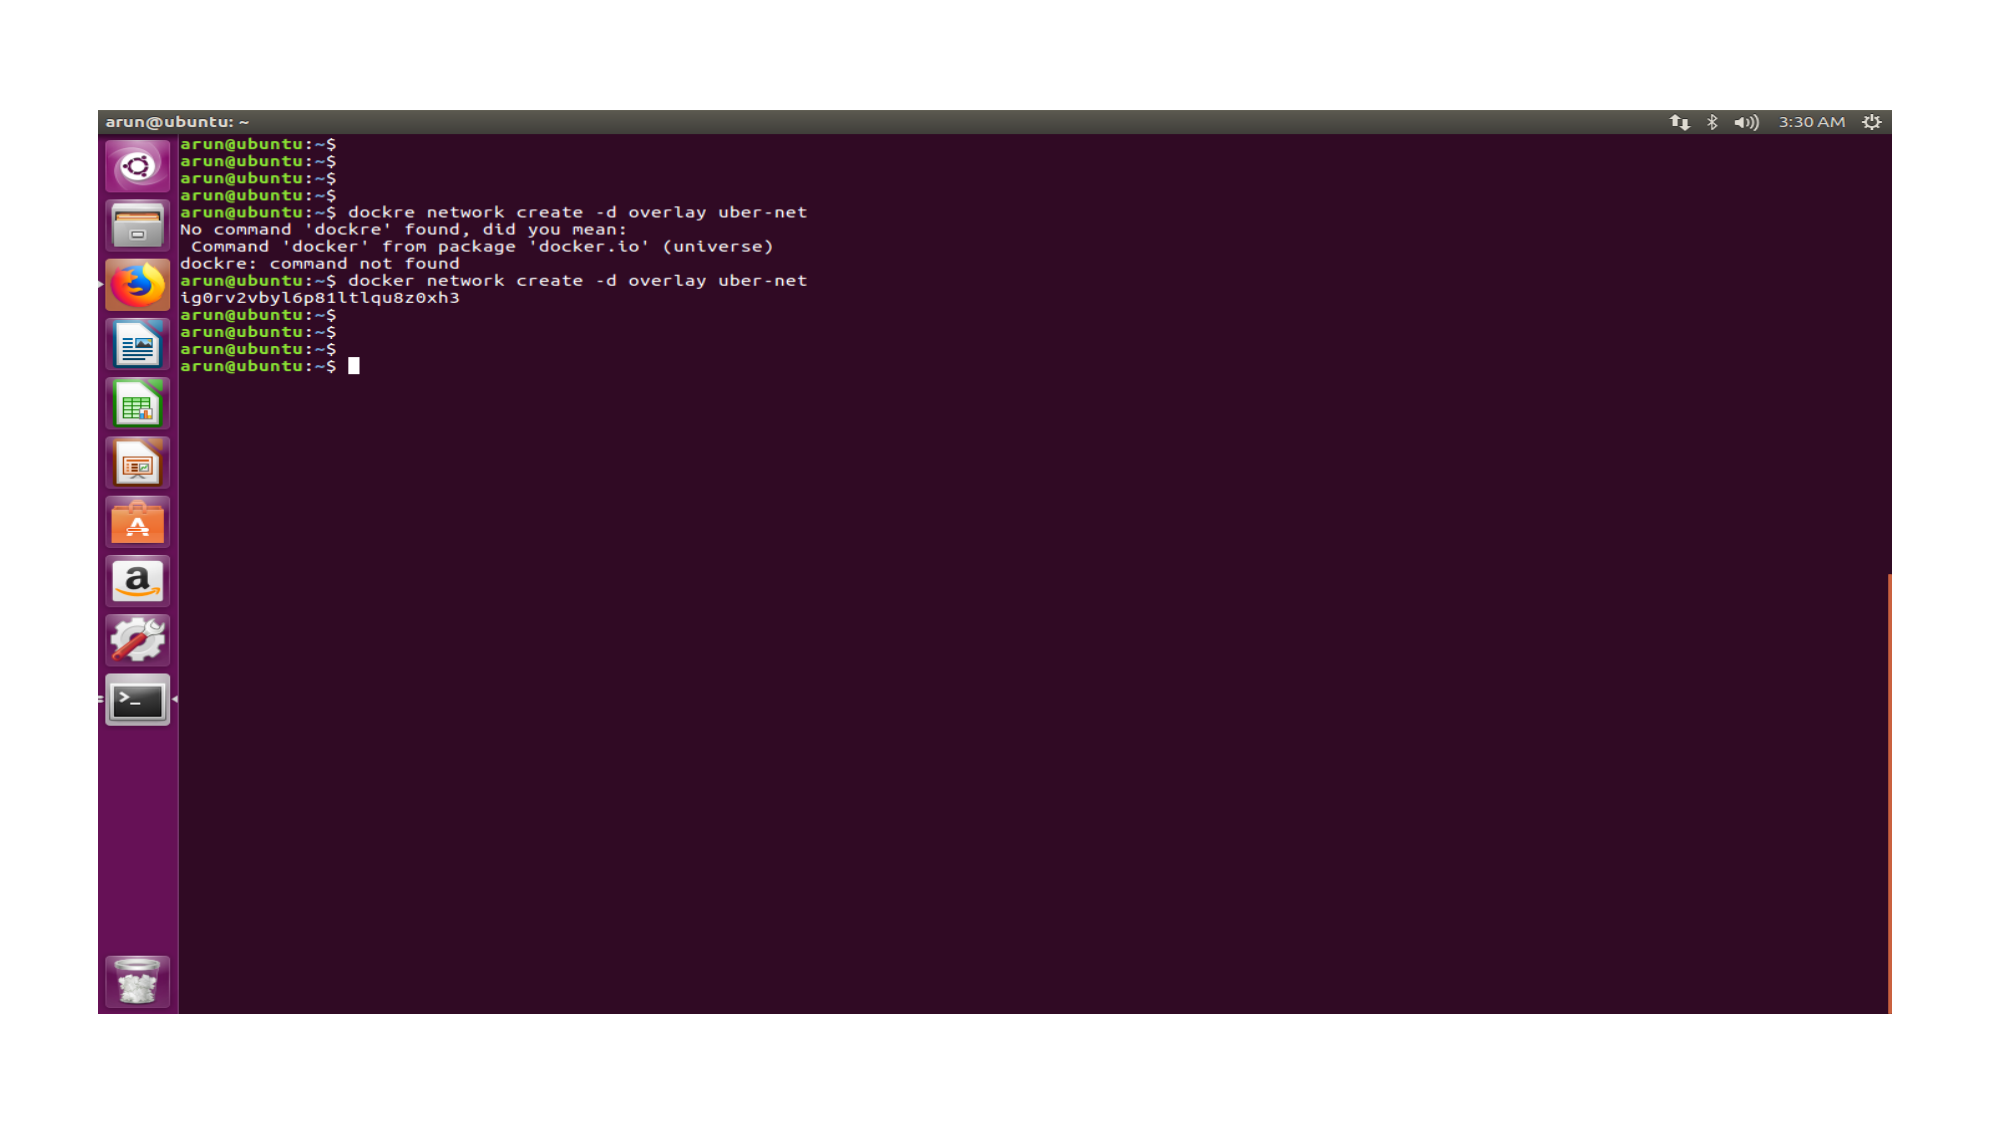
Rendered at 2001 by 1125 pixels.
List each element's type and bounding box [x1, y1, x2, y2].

list [98, 110, 1892, 1014]
